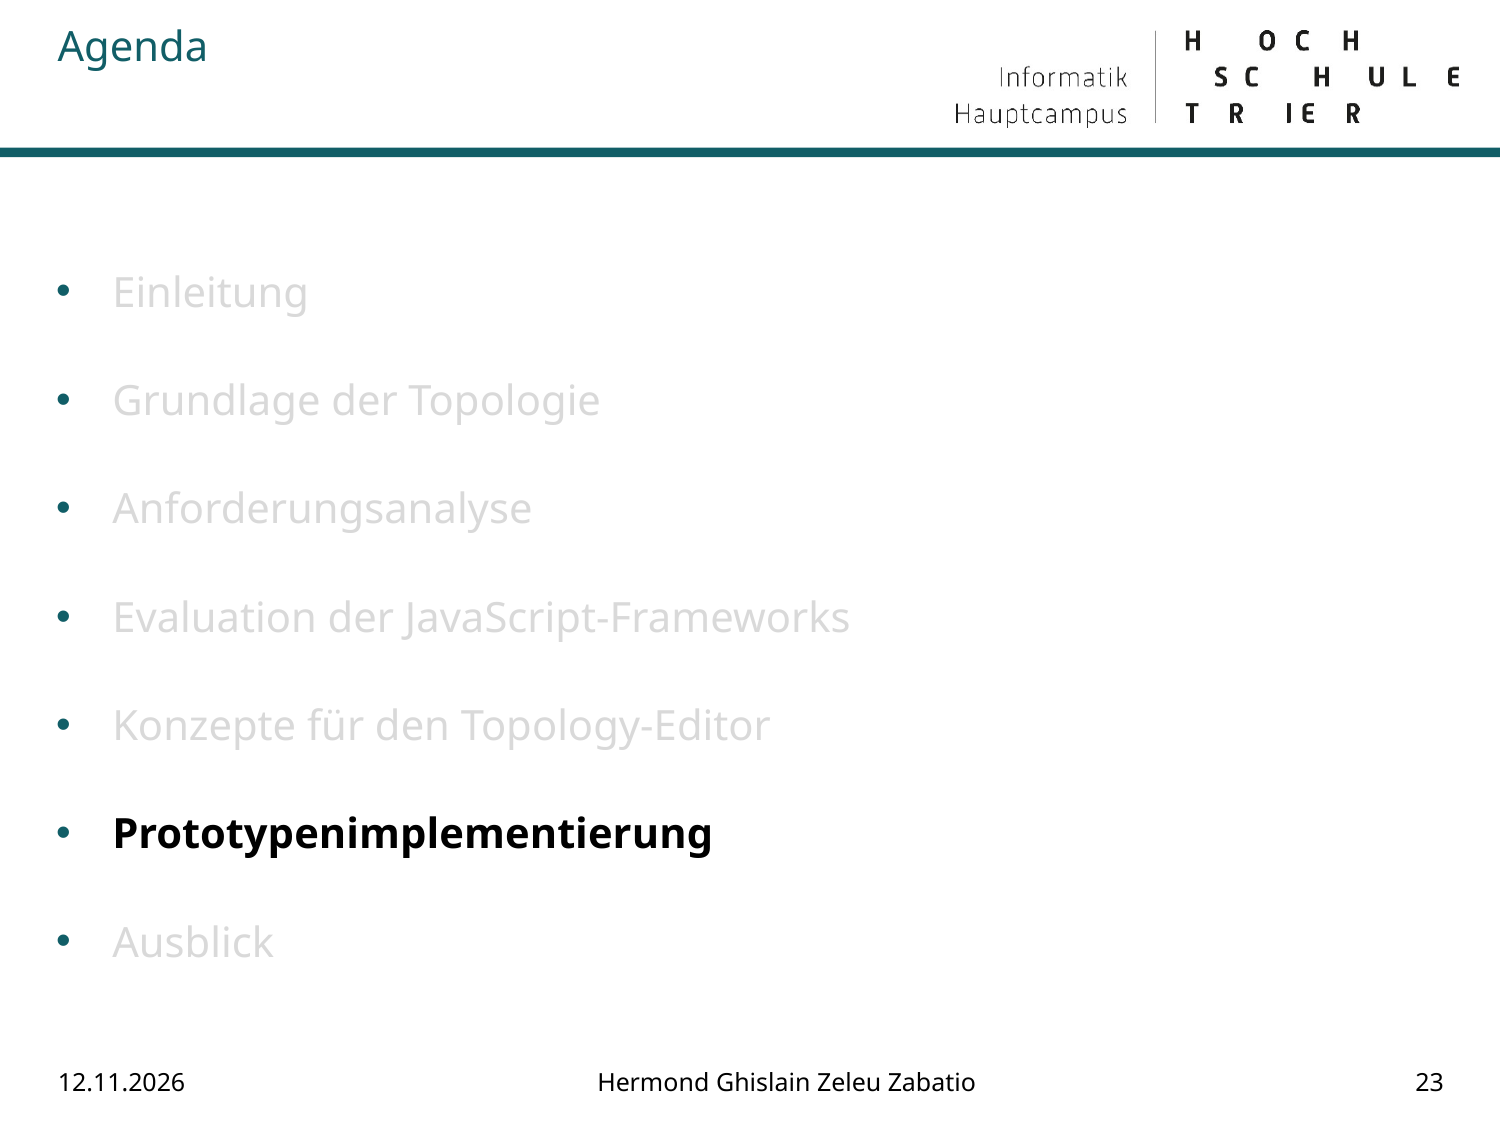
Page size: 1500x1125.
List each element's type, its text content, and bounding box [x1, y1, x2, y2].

picture [956, 30, 1459, 128]
title Agenda [42, 12, 941, 131]
list Einleitung Grundlage der Topologie Anforderungsanalyse Evaluation der JavaScript-Frameworks Konzepte für den Topology-Editor Prototypenimplementierung Ausblick [41, 208, 1459, 1035]
slide_number 23 [1222, 1058, 1459, 1106]
footer Hermond Ghislain Zeleu Zabatio [381, 1058, 1193, 1106]
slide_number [43, 1058, 349, 1106]
